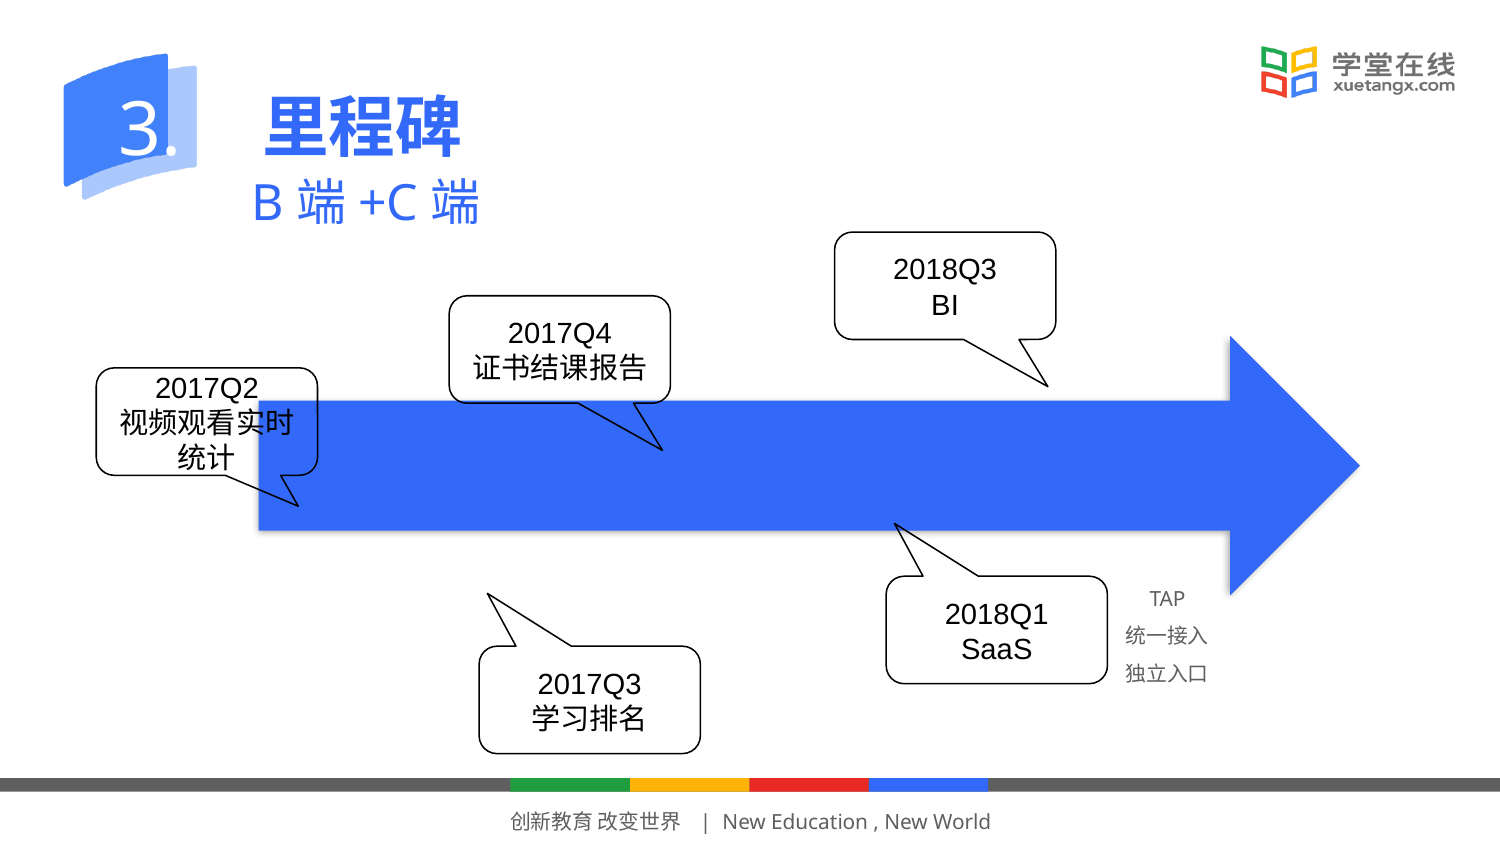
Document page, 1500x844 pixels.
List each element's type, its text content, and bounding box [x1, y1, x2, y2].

text_box TAP 统一接入 独立入口 [1107, 610, 1228, 693]
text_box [258, 329, 1361, 602]
text_box 里程碑 [247, 77, 478, 163]
text_box B端+C端 [237, 163, 496, 239]
text_box 2018Q1 SaaS [886, 610, 1107, 684]
picture [62, 50, 170, 188]
picture [1238, 0, 1477, 150]
text_box 2018Q3 BI [834, 232, 1056, 328]
text_box 2017Q3 学习排名 [479, 610, 701, 754]
text_box 2017Q2 视频观看实时统计 [96, 367, 253, 488]
text_box 3. [104, 73, 197, 178]
text_box 2017Q4 证书结课报告 [449, 295, 671, 328]
